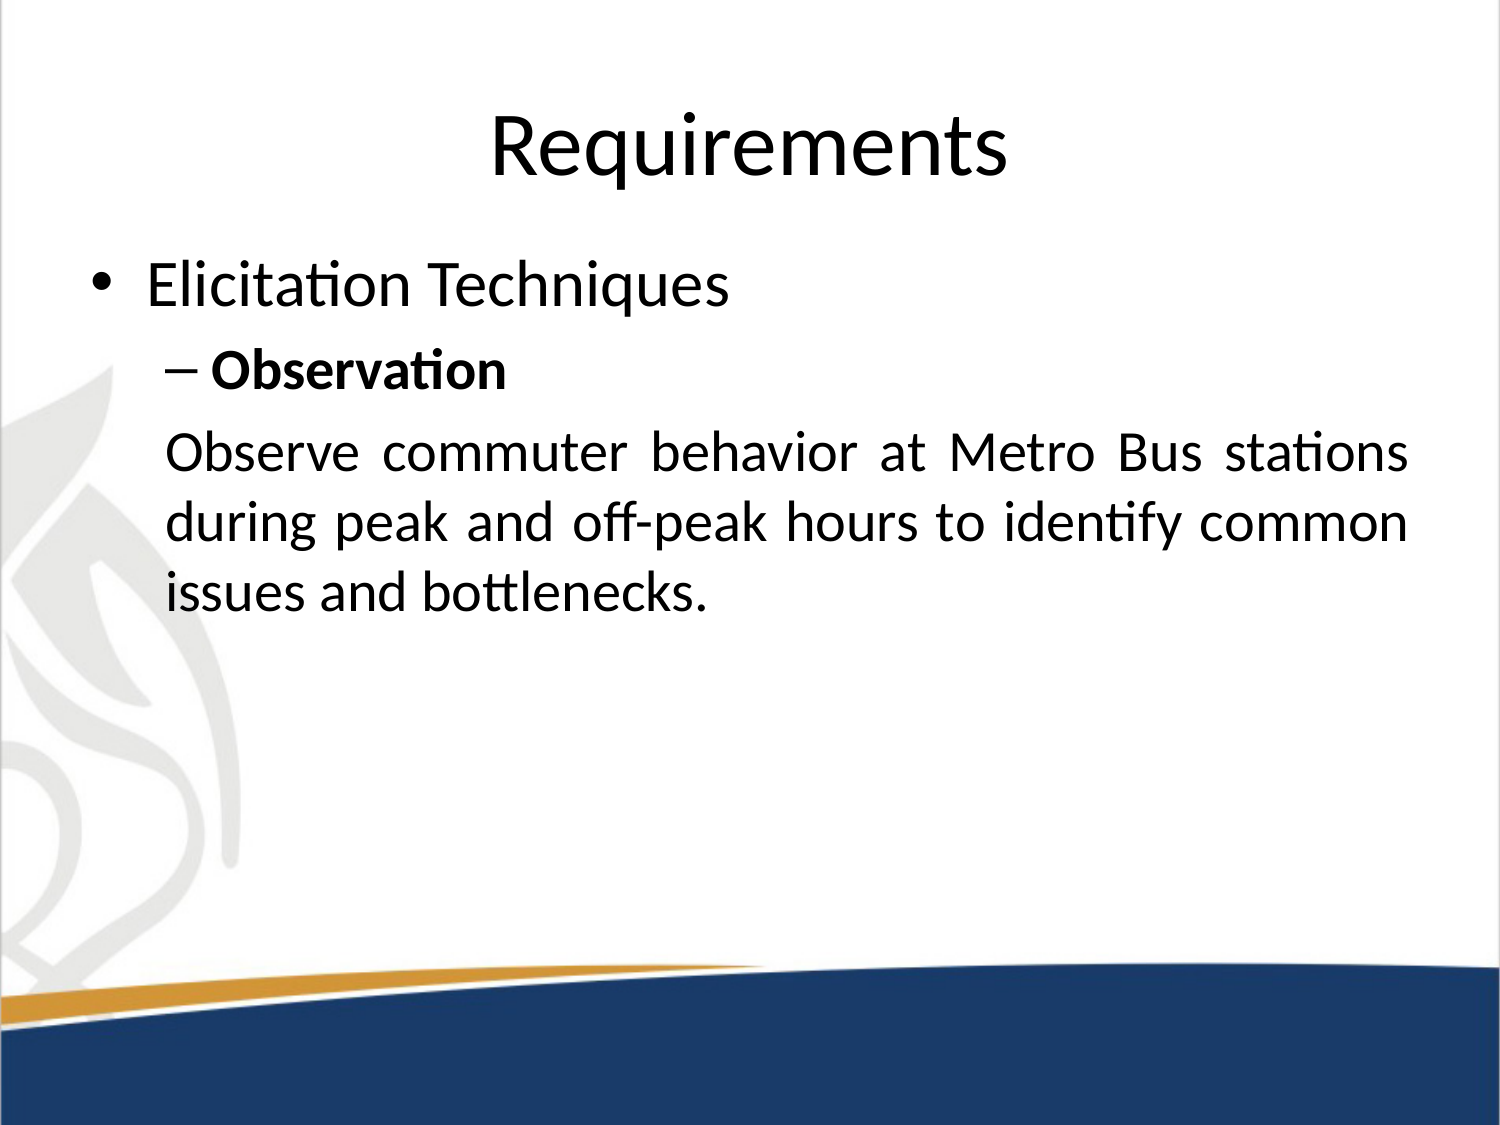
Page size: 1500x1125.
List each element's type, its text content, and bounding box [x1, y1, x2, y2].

picture [0, 0, 1500, 1125]
title Requirements [75, 45, 1425, 232]
list Elicitation Techniques Observation Observe commuter behavior at Metro Bus stations during peak and off-peak hours to identify common issues and bottlenecks. [75, 232, 1425, 975]
